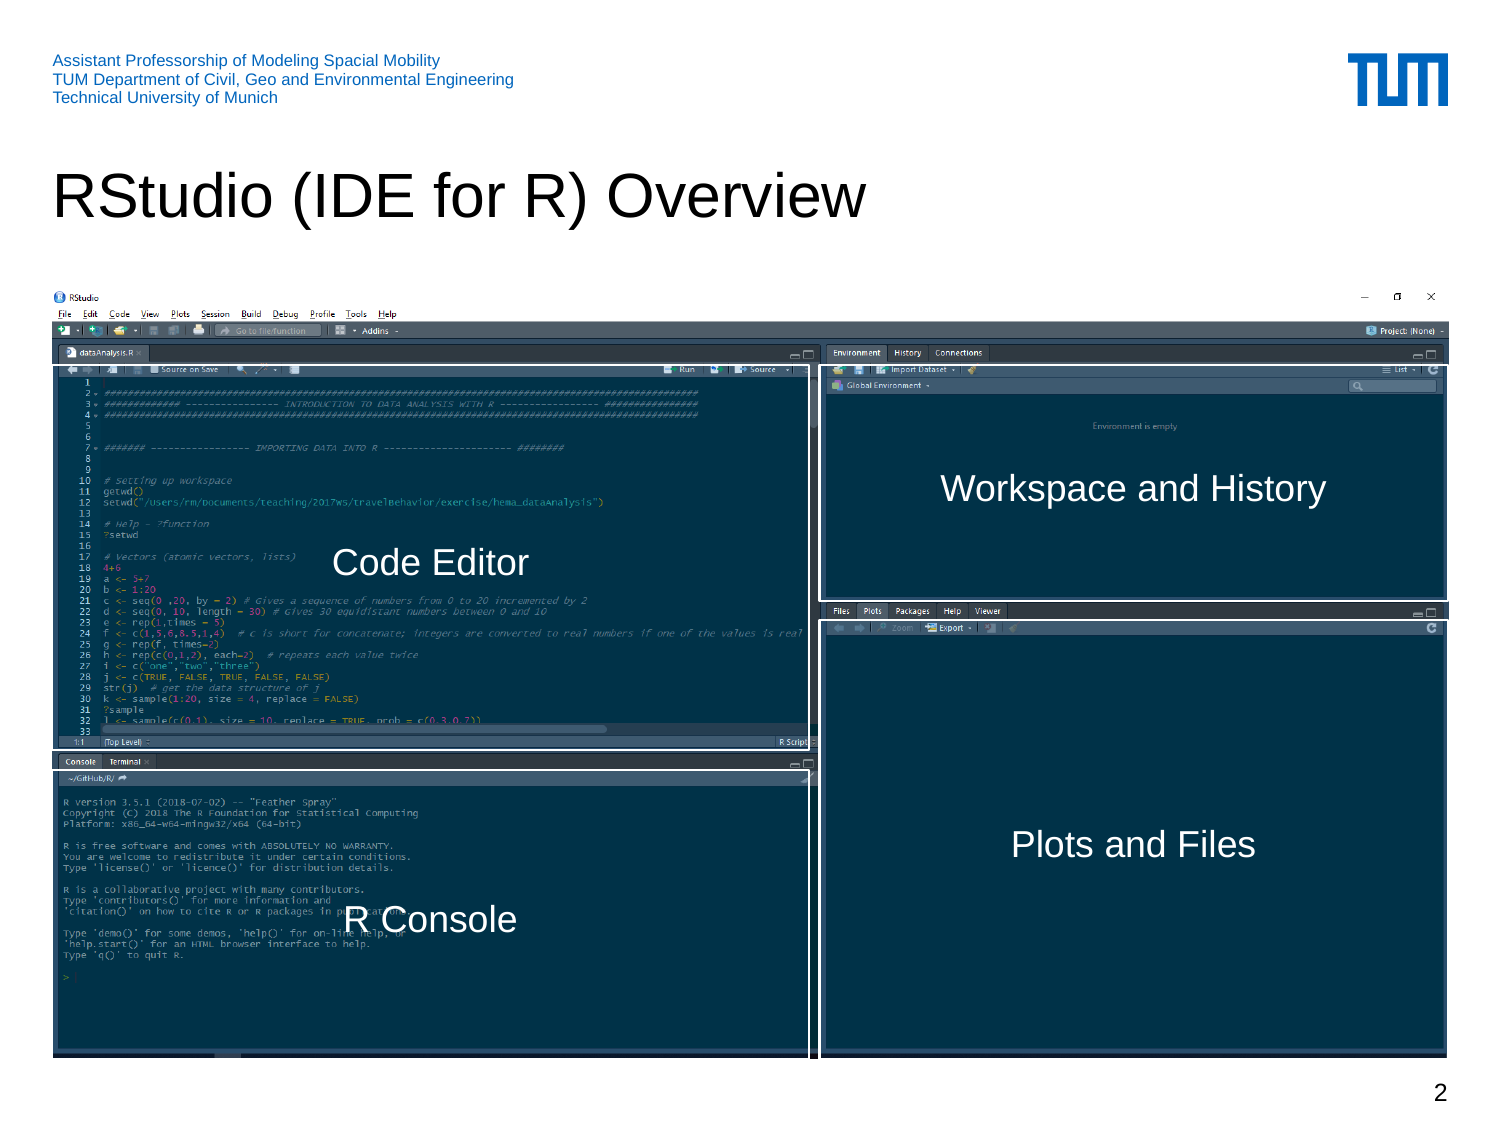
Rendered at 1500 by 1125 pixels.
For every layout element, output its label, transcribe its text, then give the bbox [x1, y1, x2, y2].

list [51, 289, 1449, 1060]
title RStudio (IDE for R) Overview [52, 162, 1449, 231]
slide_number 2 [1111, 1067, 1448, 1122]
